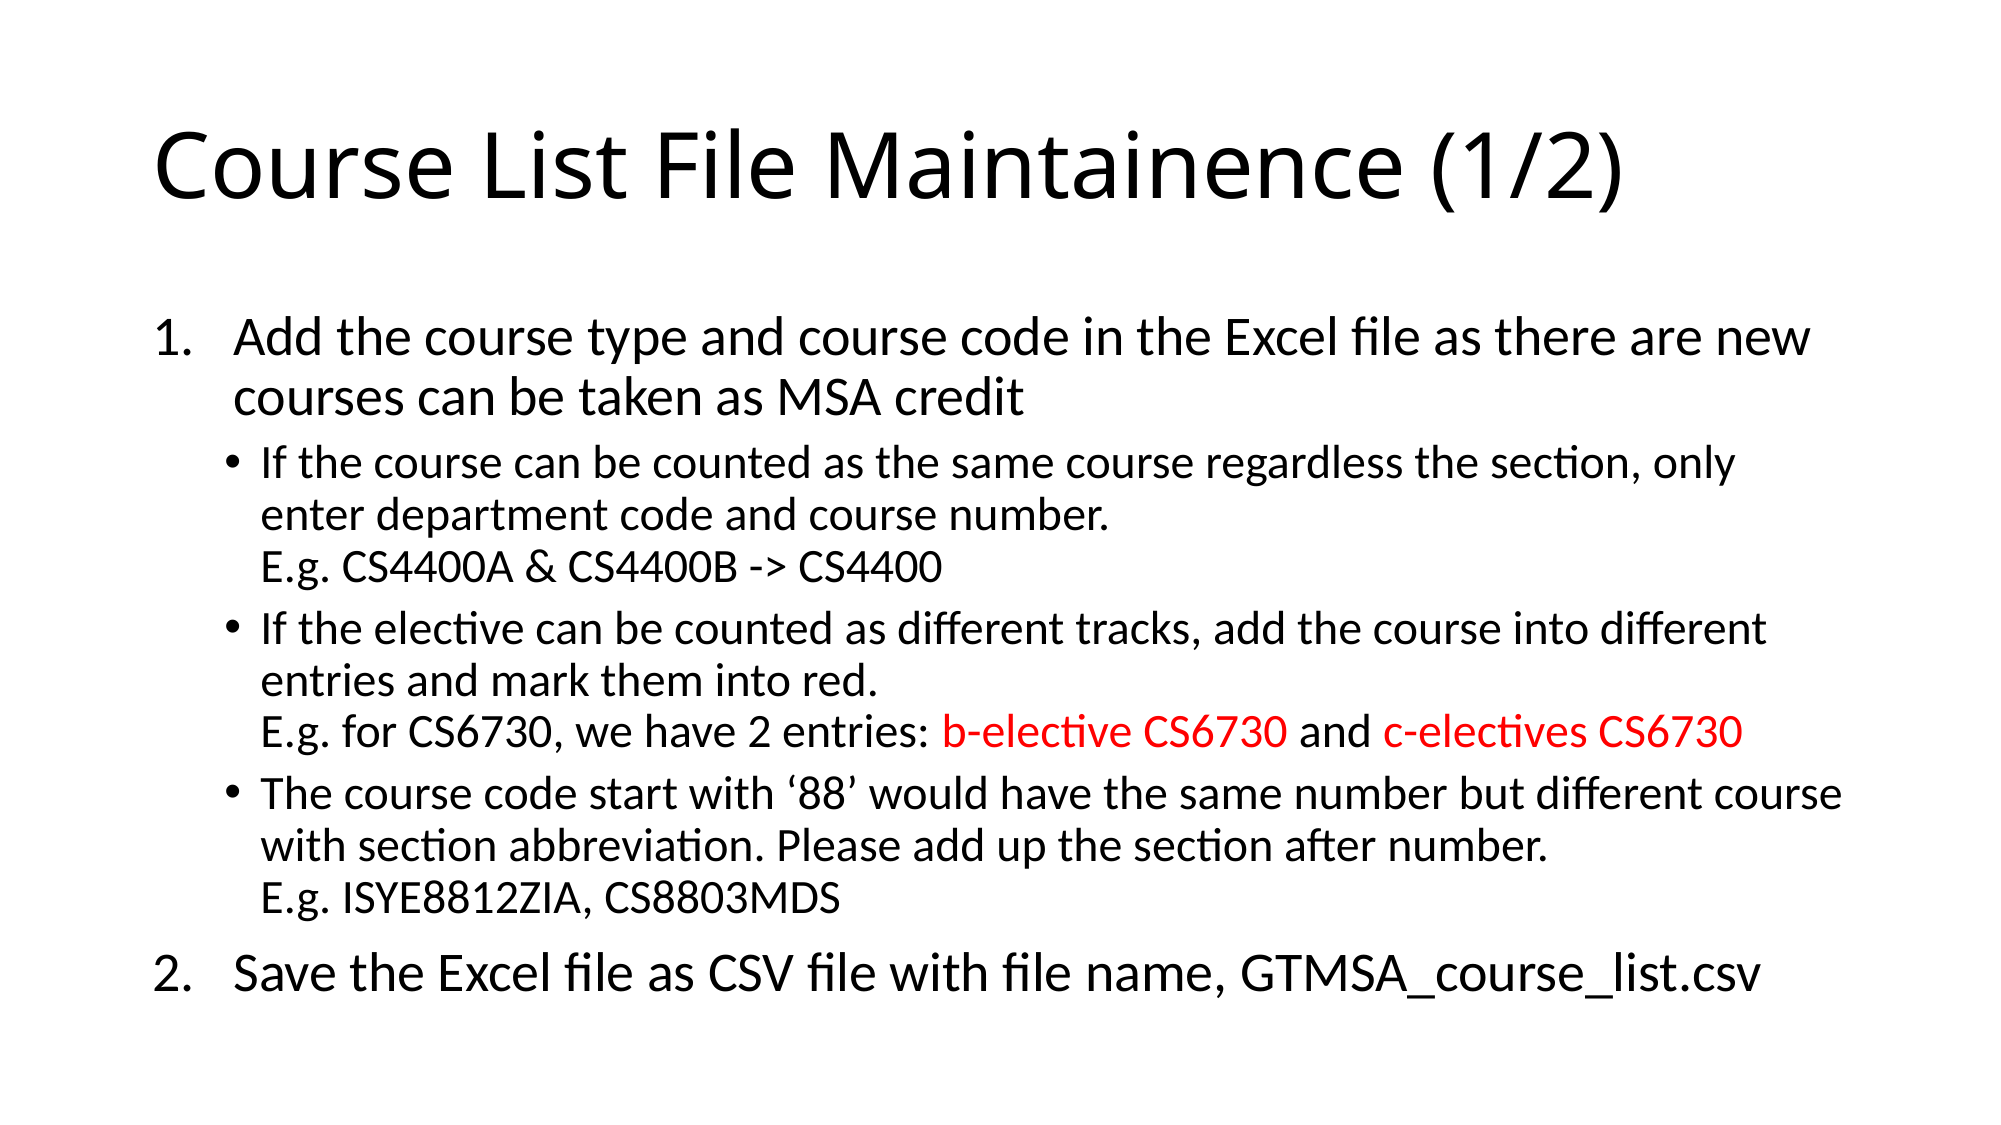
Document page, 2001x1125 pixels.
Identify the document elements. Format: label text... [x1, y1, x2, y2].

list Add the course type and course code in the Excel file as there are new courses can be taken as MSA credit If the course can be counted as the same course regardless the section, only enter department code and course number. E.g. CS4400A & CS4400B -> CS4400 If the elective can be counted as different tracks, add the course into different entries and mark them into red. E.g. for CS6730, we have 2 entries: b-elective CS6730 and c-electives CS6730 The course code start with ‘88’ would have the same number but different course with section abbreviation. Please add up the section after number. E.g. ISYE8812ZIA, CS8803MDS Save the Excel file as CSV file with file name, GTMSA_course_list.csv [137, 299, 1863, 1014]
title Course List File Maintainence (1/2) [137, 59, 1863, 278]
